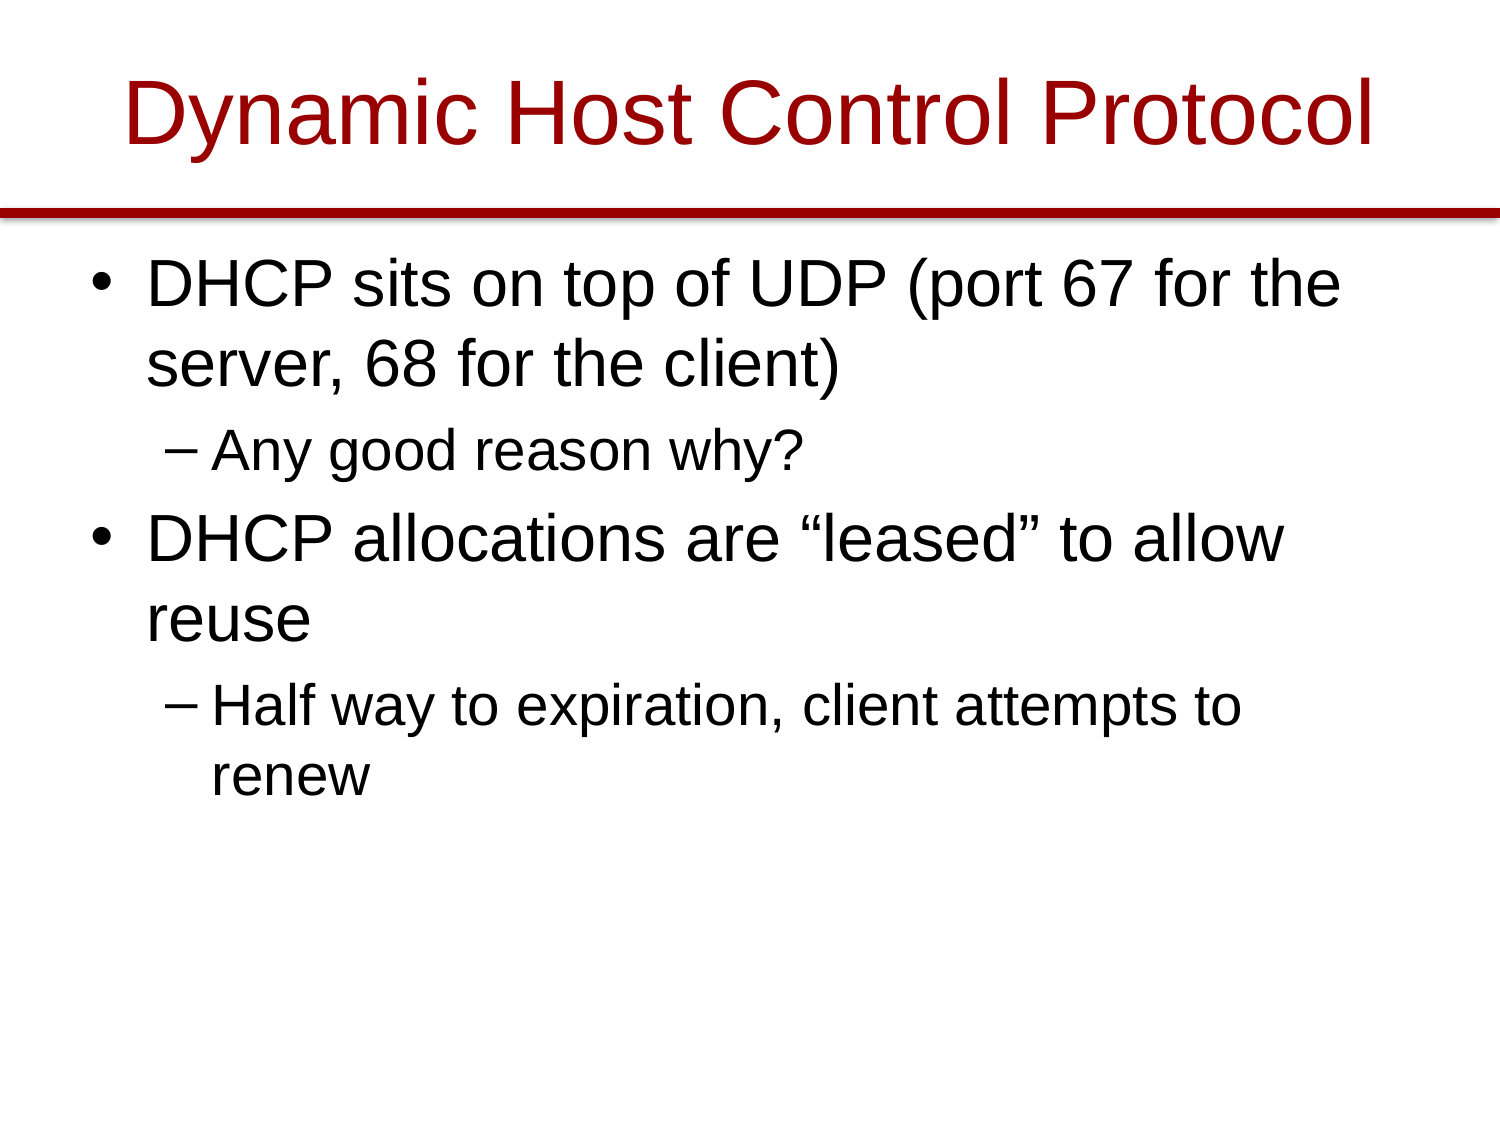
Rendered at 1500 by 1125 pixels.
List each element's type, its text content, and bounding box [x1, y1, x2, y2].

list DHCP sits on top of UDP (port 67 for the server, 68 for the client) Any good reason why? DHCP allocations are “leased” to allow reuse Half way to expiration, client attempts to renew [75, 232, 1425, 1005]
title Dynamic Host Control Protocol [75, 13, 1425, 202]
